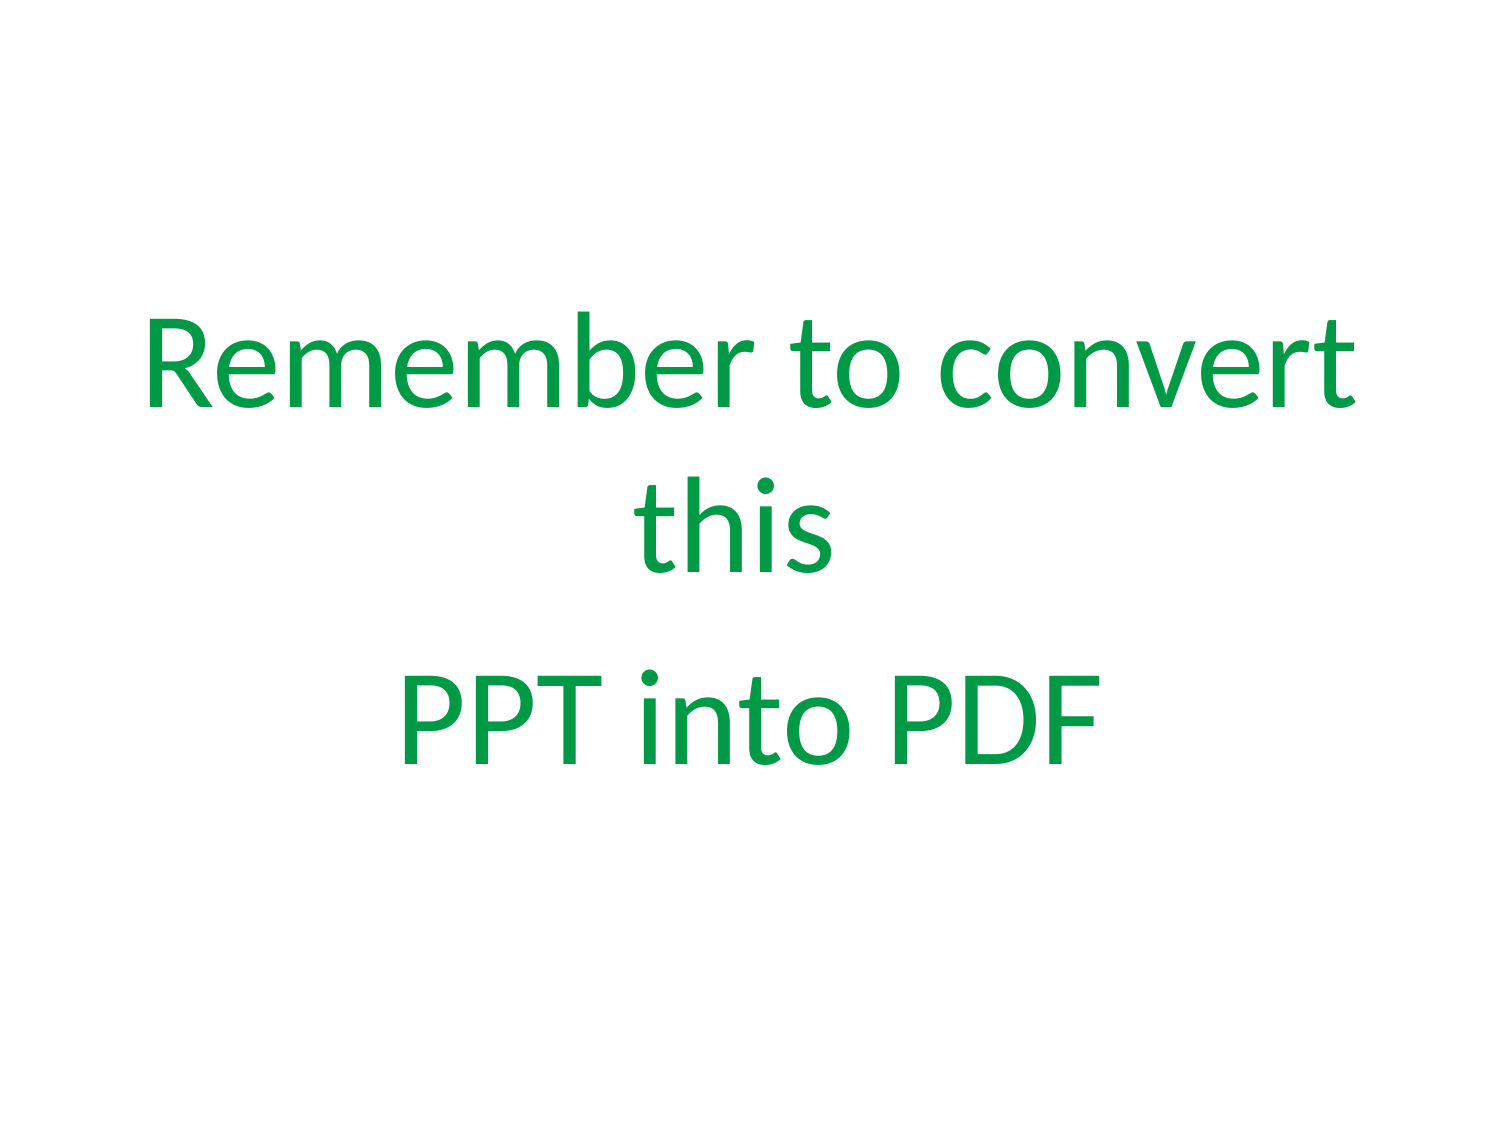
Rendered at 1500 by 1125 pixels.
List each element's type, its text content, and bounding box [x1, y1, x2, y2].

list Remember to convert this PPT into PDF [75, 262, 1425, 1005]
